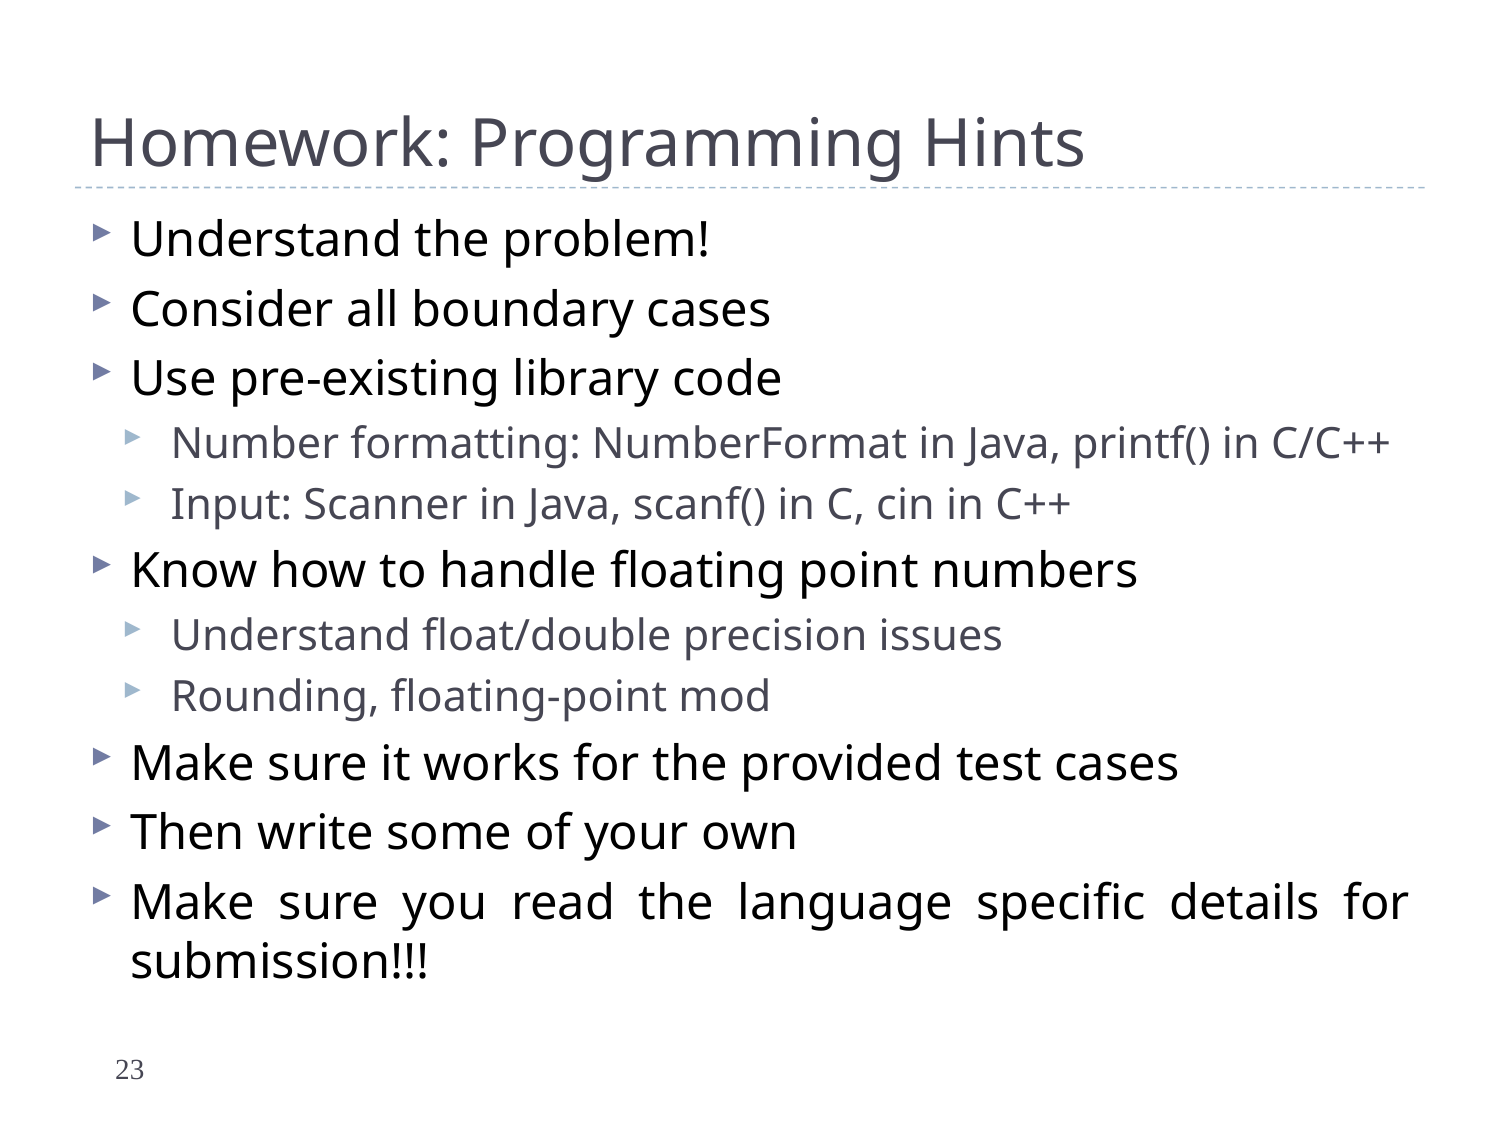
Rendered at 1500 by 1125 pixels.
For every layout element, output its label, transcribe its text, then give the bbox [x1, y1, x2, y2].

title Homework: Programming Hints [75, 24, 1425, 188]
slide_number 23 [100, 1042, 426, 1103]
list Understand the problem! Consider all boundary cases Use pre-existing library code Number formatting: NumberFormat in Java, printf() in C/C++ Input: Scanner in Java, scanf() in C, cin in C++ Know how to handle floating point numbers Understand float/double precision issues Rounding, floating-point mod Make sure it works for the provided test cases Then write some of your own Make sure you read the language specific details for submission!!! [75, 200, 1425, 1010]
